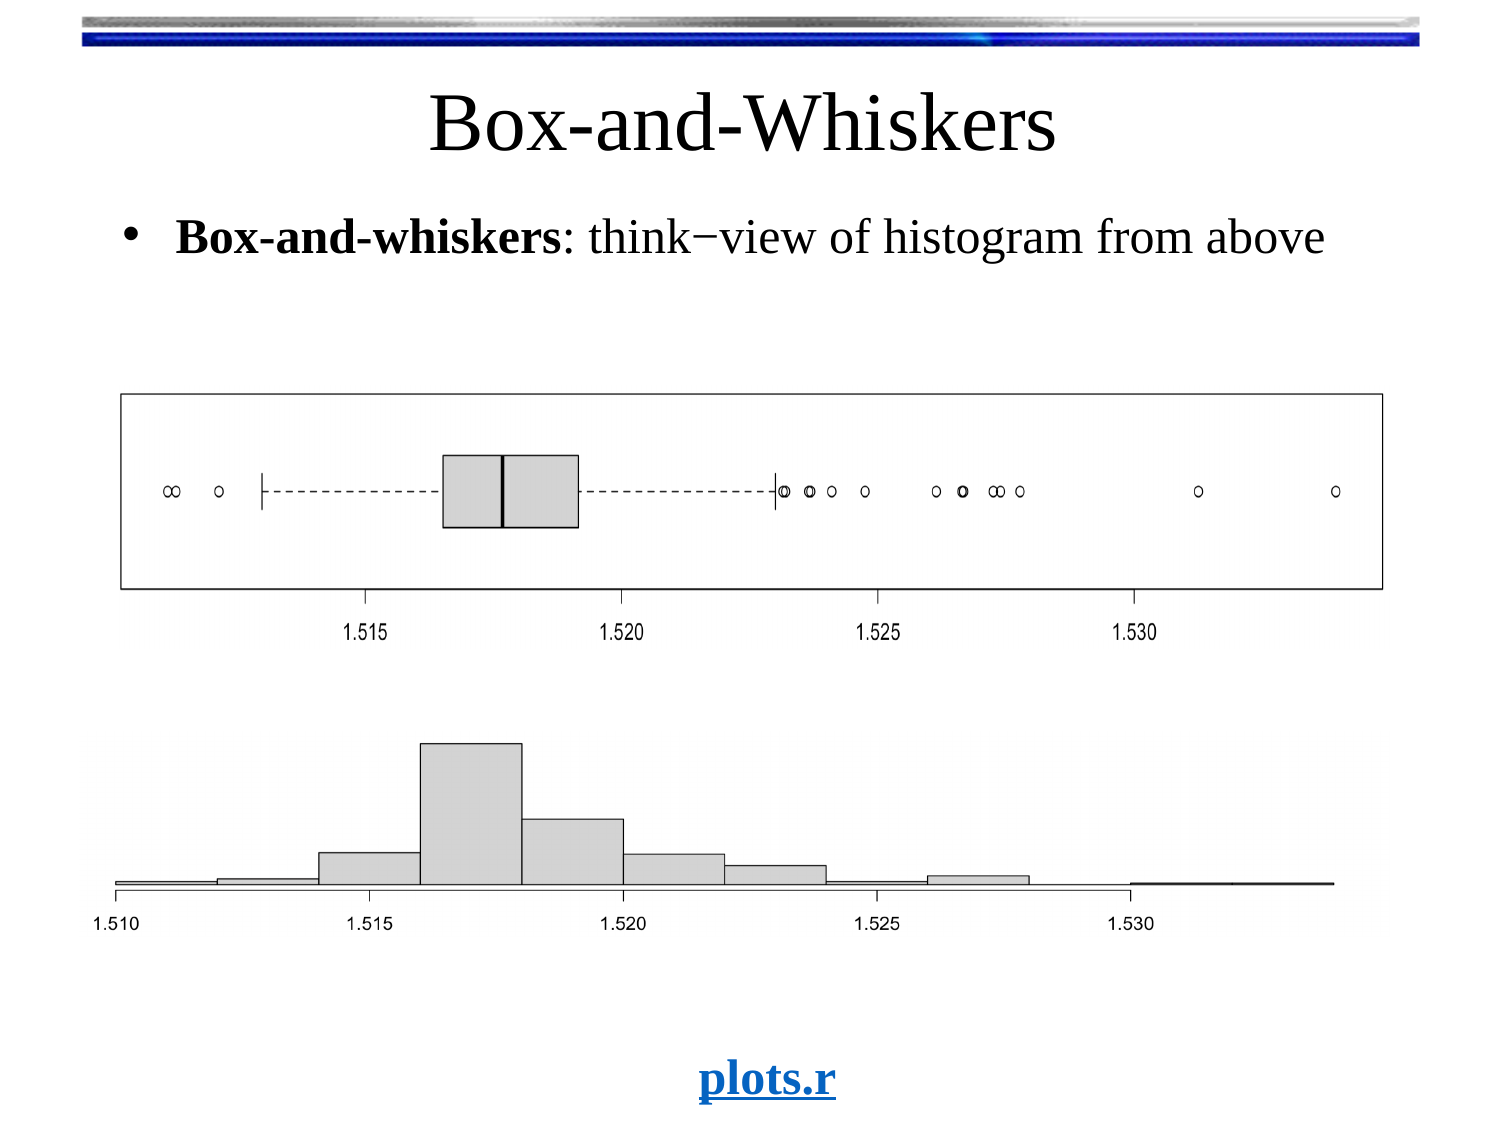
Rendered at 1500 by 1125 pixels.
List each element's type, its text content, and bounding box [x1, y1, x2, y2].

text_box plots.r [684, 1036, 852, 1112]
picture [79, 12, 1425, 52]
text_box Box-and-whiskers: think−view of histogram from above [105, 210, 1420, 280]
picture [79, 731, 1390, 938]
text_box Box-and-Whiskers [37, 24, 1450, 210]
picture [114, 385, 1390, 649]
